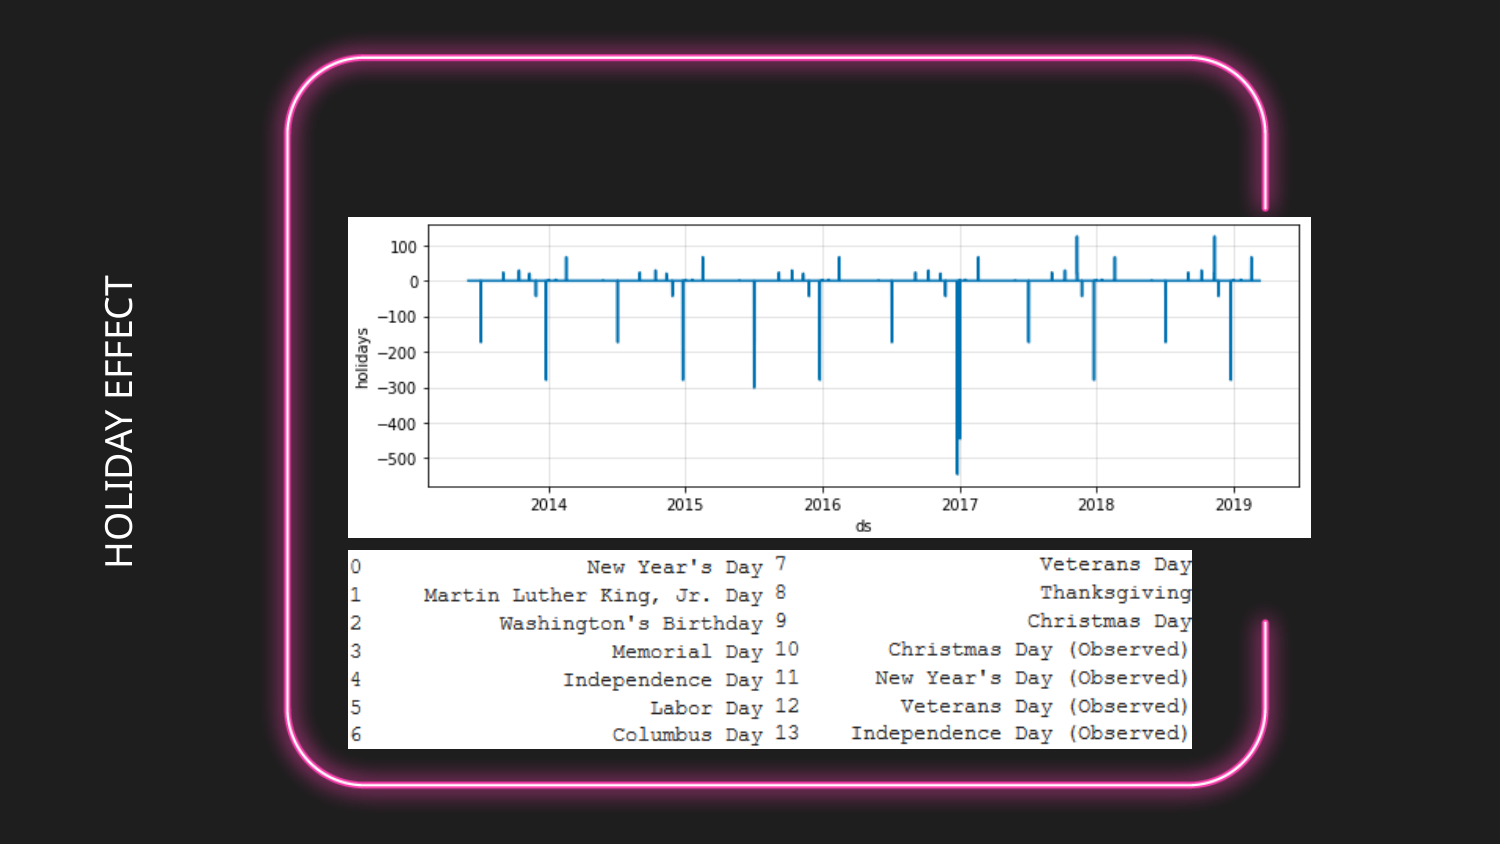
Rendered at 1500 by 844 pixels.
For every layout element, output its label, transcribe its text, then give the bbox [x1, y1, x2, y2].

picture [250, 22, 1312, 822]
title HOLIDAY EFFECT [79, 122, 186, 723]
